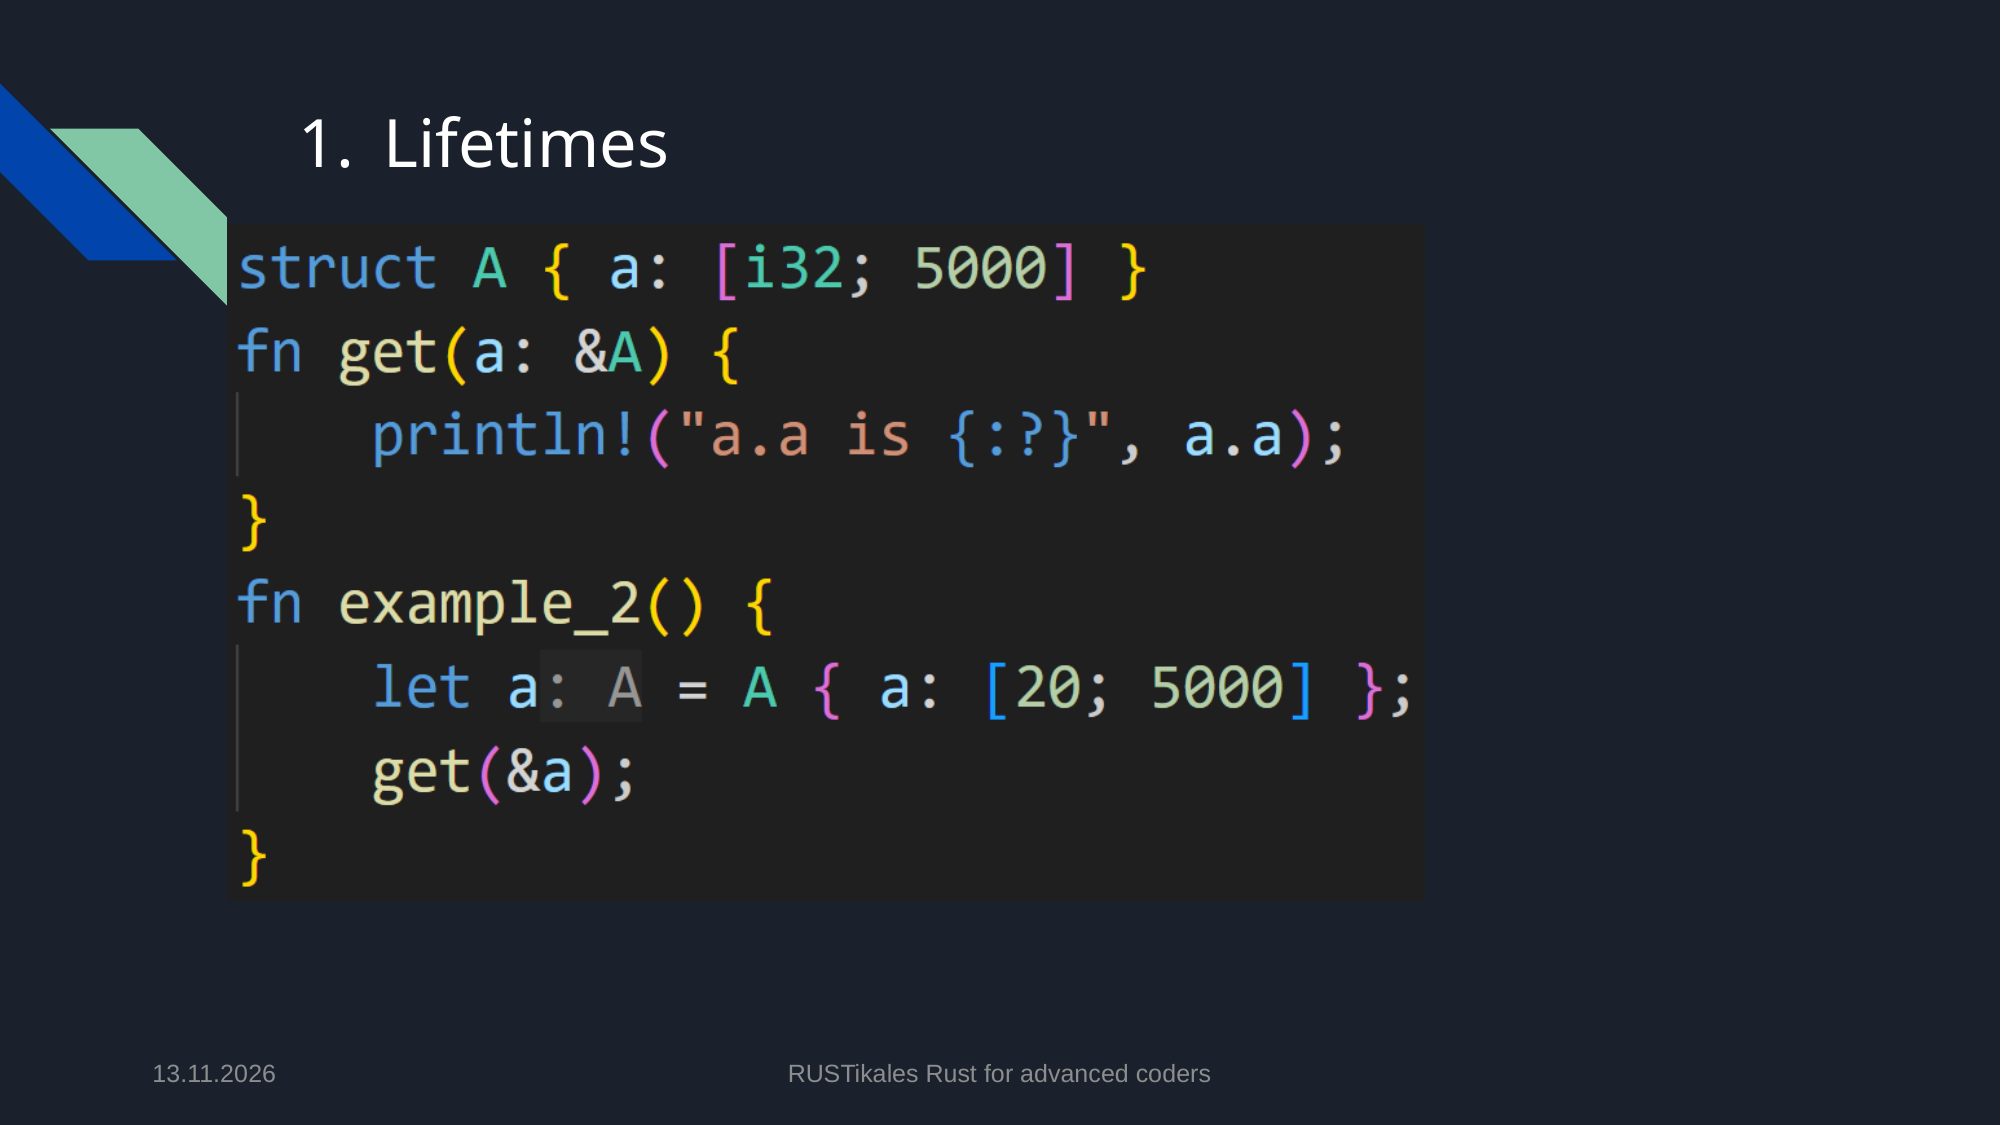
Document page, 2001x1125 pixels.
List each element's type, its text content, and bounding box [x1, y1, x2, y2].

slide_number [137, 1042, 588, 1103]
footer RUSTikales Rust for advanced coders [662, 1042, 1338, 1103]
picture [226, 224, 1425, 901]
title Lifetimes [283, 86, 1824, 287]
